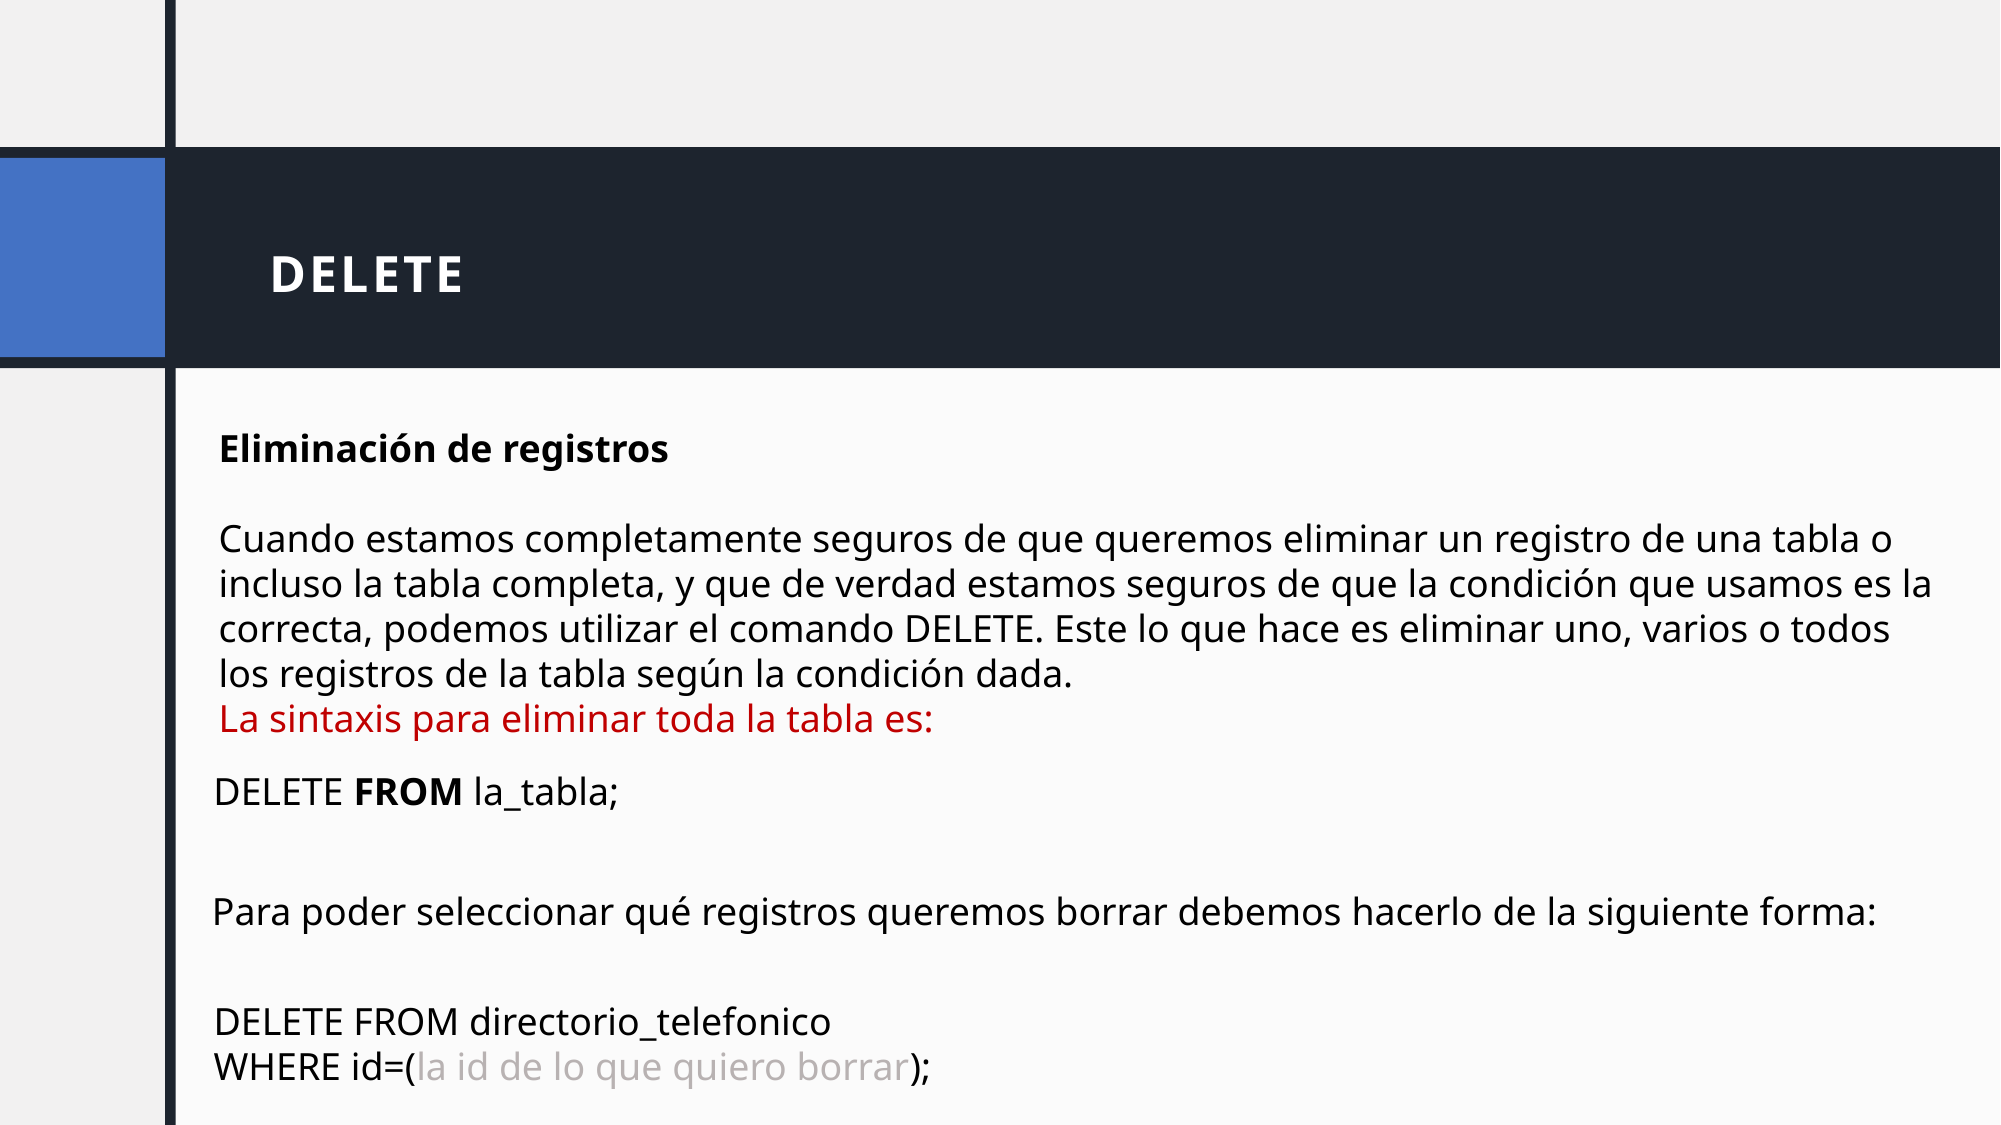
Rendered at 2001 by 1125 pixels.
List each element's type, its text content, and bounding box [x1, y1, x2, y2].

text_box DELETE FROM directorio_telefonico WHERE id=(la id de lo que quiero borrar); [198, 990, 1745, 1096]
text_box Eliminación de registros Cuando estamos completamente seguros de que queremos eliminar un registro de una tabla o incluso la tabla completa, y que de verdad estamos seguros de que la condición que usamos es la correcta, podemos utilizar el comando DELETE. Este lo que hace es eliminar uno, varios o todos los registros de la tabla según la condición dada. La sintaxis para eliminar toda la tabla es: [203, 417, 1950, 748]
text_box [177, 146, 2000, 369]
text_box [0, 358, 164, 369]
text_box [177, 0, 2000, 146]
text_box Para poder seleccionar qué registros queremos borrar debemos hacerlo de la siguiente forma: [197, 880, 1974, 941]
text_box [0, 146, 164, 157]
text_box [0, 0, 164, 146]
title DELETE [251, 171, 1895, 341]
text_box [177, 369, 2000, 1125]
text_box [164, 0, 177, 1125]
text_box [0, 157, 164, 358]
text_box DELETE FROM la_tabla; [198, 760, 1926, 821]
text_box [0, 369, 164, 1125]
